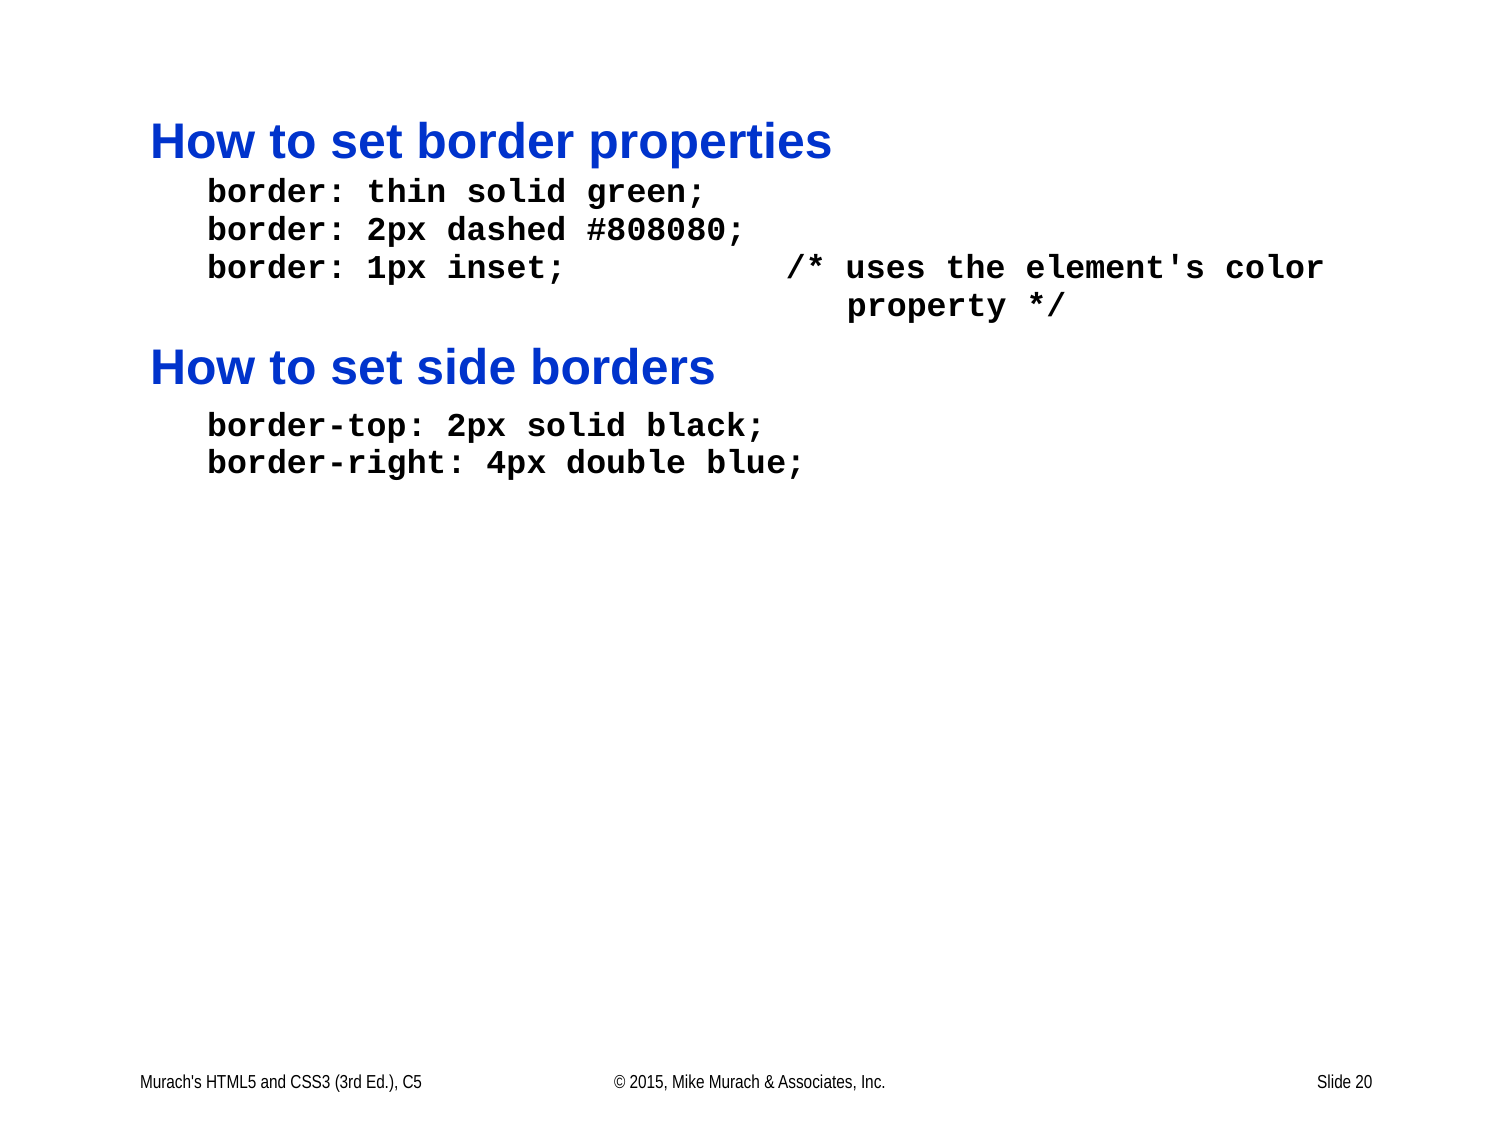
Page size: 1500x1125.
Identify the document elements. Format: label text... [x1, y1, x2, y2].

footer © 2015, Mike Murach & Associates, Inc. [474, 1025, 1025, 1100]
slide_number Slide 20 [1074, 1025, 1388, 1100]
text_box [149, 174, 1348, 486]
slide_number Murach's HTML5 and CSS3 (3rd Ed.), C5 [125, 1025, 450, 1100]
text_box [149, 112, 1348, 174]
